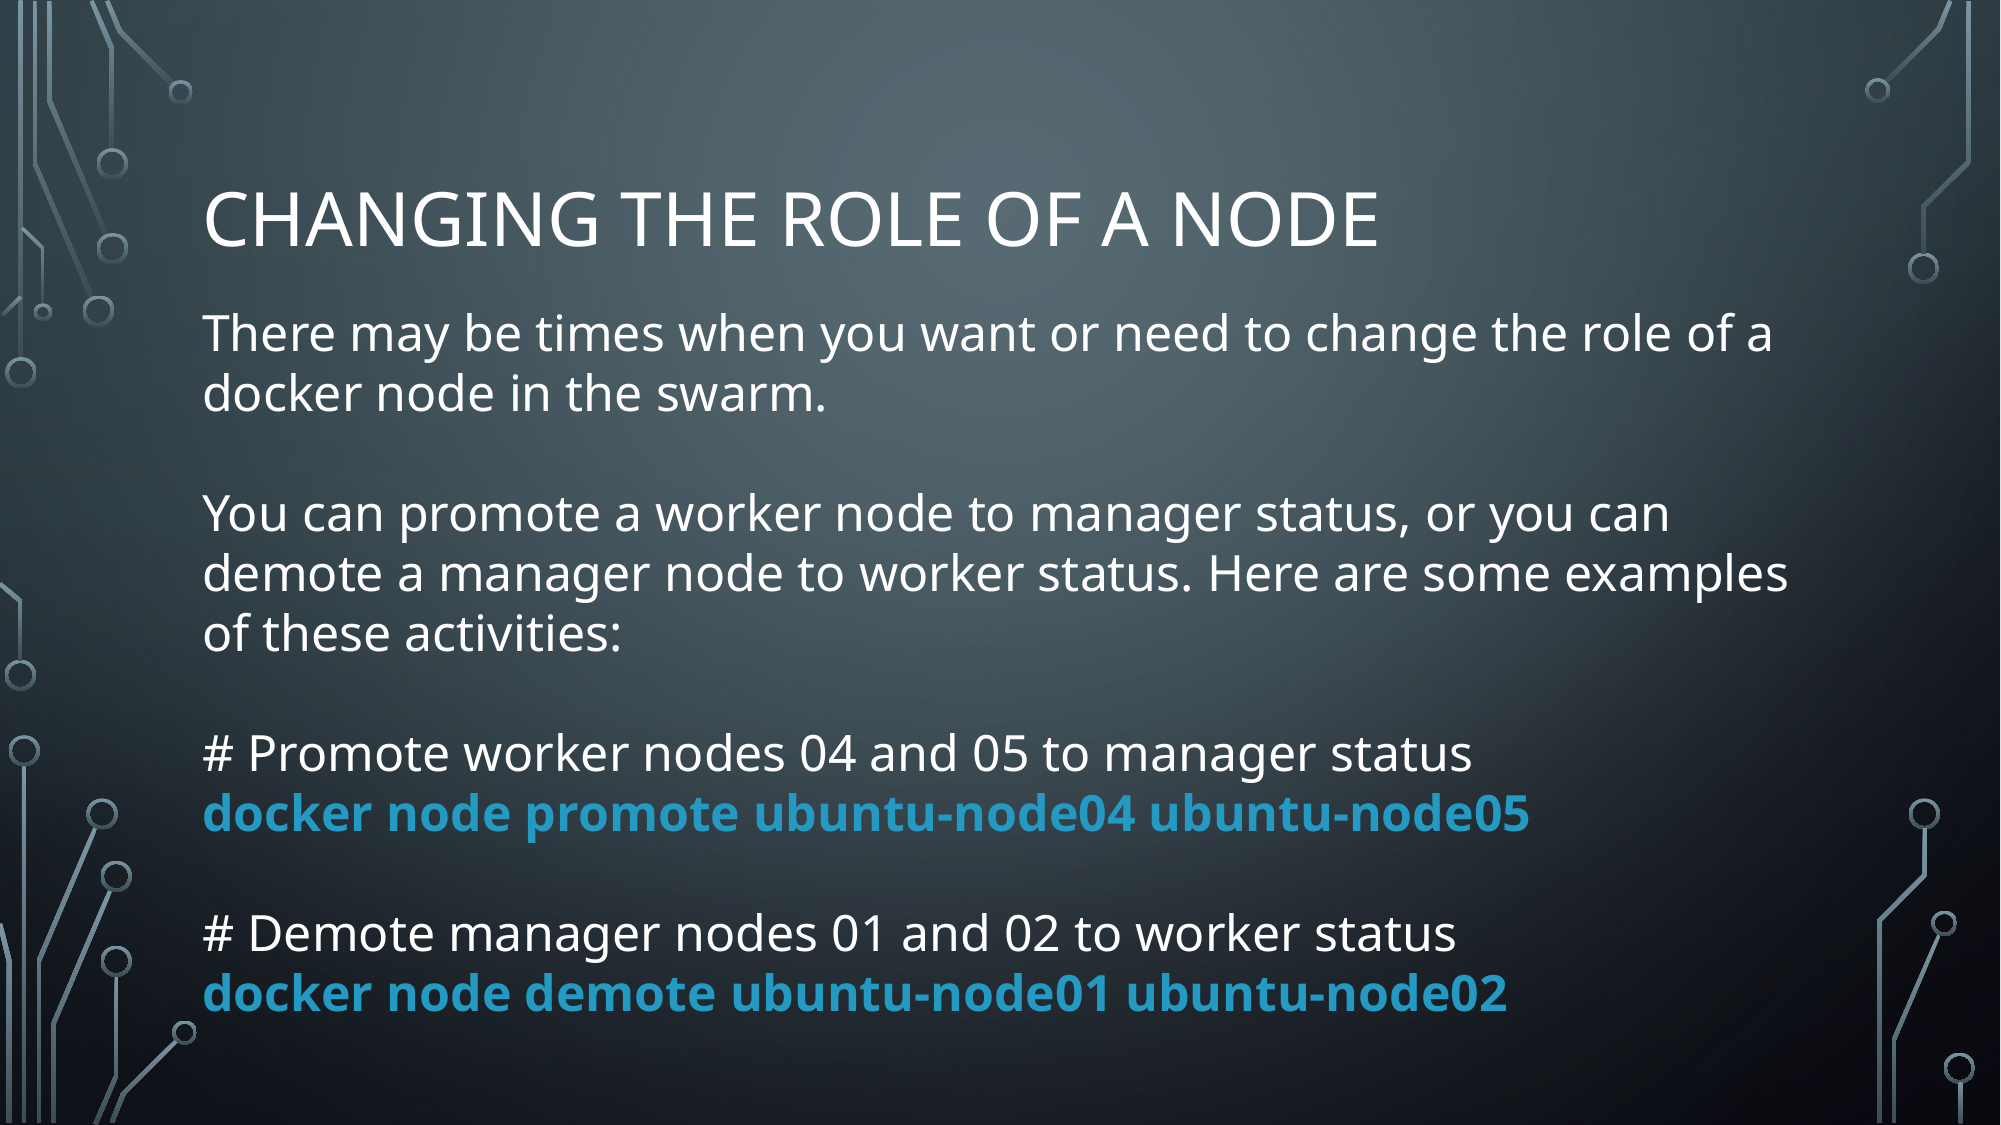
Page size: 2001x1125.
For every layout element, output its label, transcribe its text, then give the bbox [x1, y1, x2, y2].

text_box There may be times when you want or need to change the role of a docker node in the swarm. You can promote a worker node to manager status, or you can demote a manager node to worker status. Here are some examples of these activities: # Promote worker nodes 04 and 05 to manager status docker node promote ubuntu-node04 ubuntu-node05 # Demote manager nodes 01 and 02 to worker status docker node demote ubuntu-node01 ubuntu-node02 [187, 294, 1855, 1030]
title Changing the role of a node [187, 101, 1813, 294]
